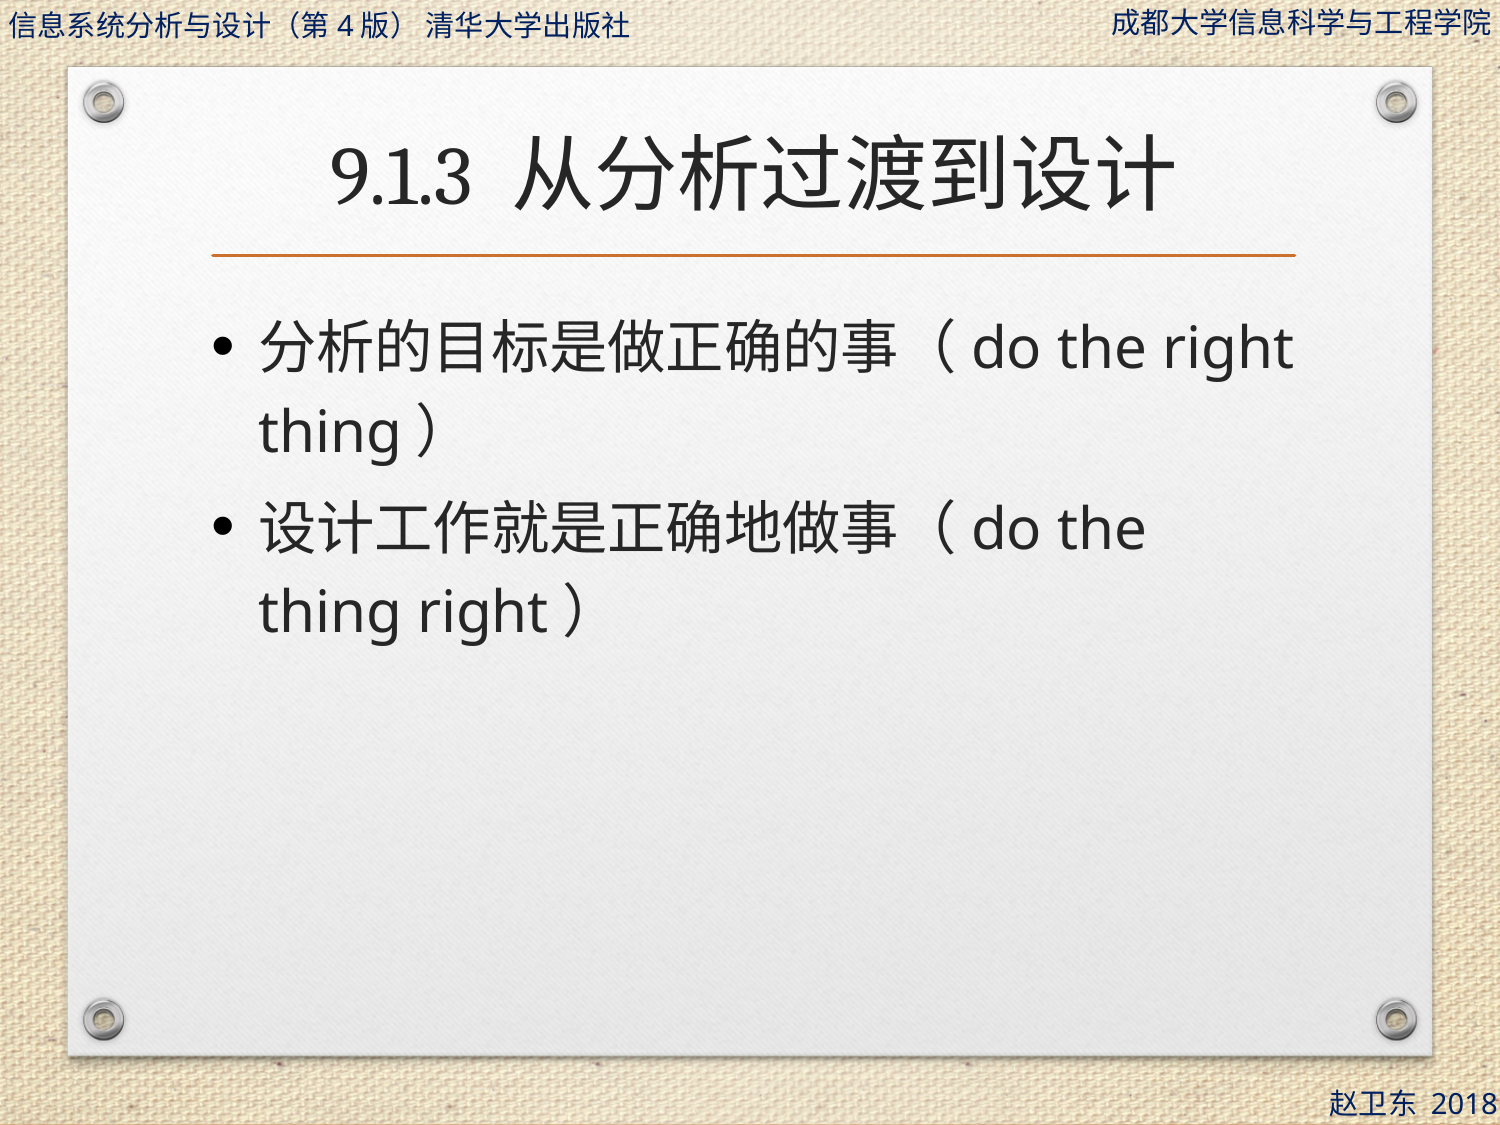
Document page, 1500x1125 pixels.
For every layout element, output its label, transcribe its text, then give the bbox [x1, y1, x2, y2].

list 分析的目标是做正确的事（do the right thing） 设计工作就是正确地做事（do the thing right） [196, 289, 1312, 961]
picture [0, 0, 1500, 1125]
title 9.1.3 从分析过渡到设计 [196, 107, 1312, 237]
